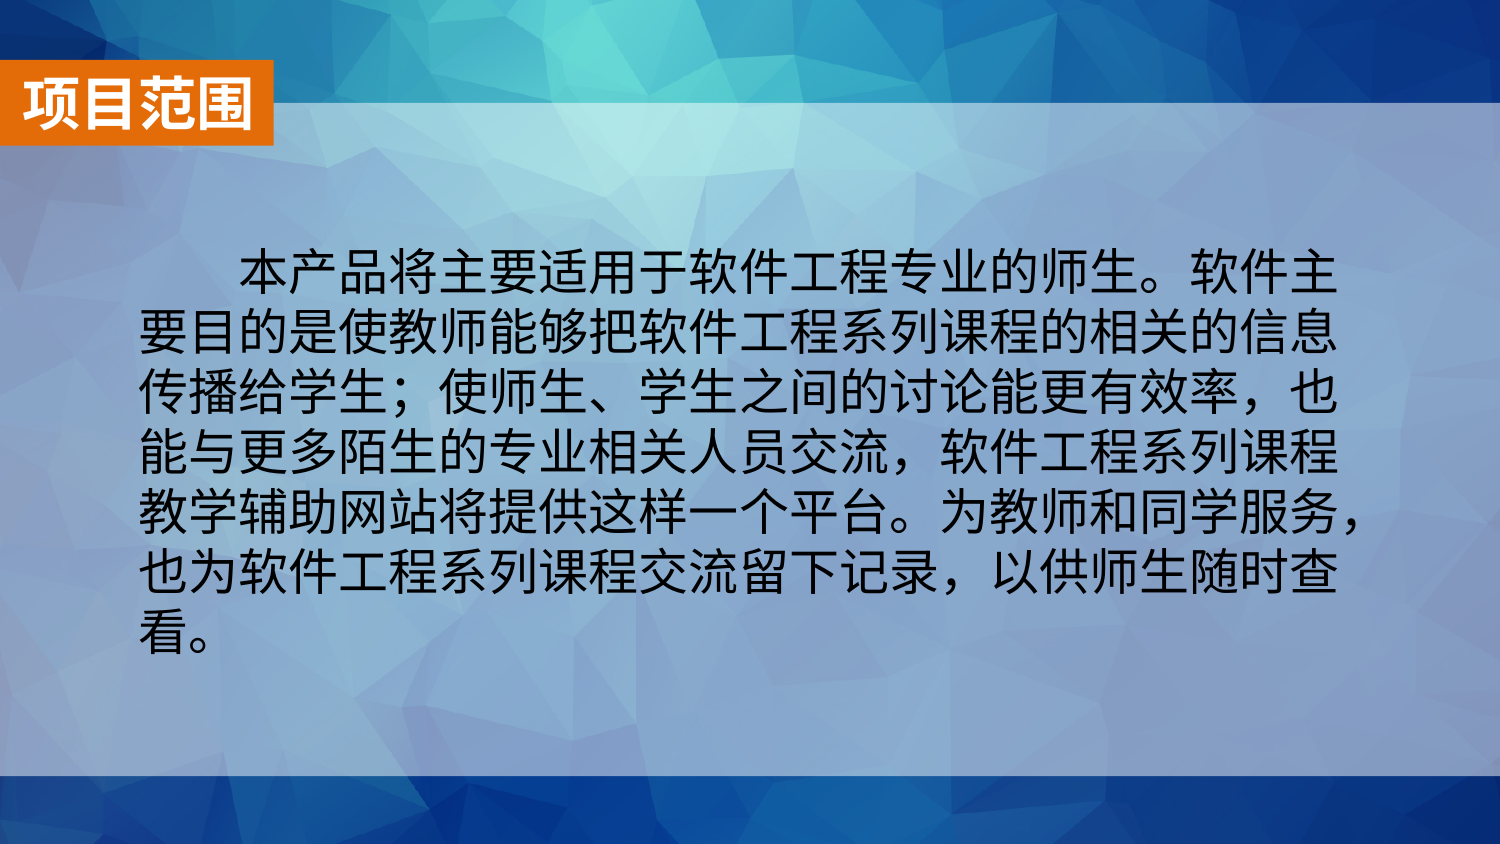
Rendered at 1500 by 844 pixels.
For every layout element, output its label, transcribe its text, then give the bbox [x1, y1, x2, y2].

picture [0, 777, 1500, 844]
text_box 项目范围 [0, 59, 278, 145]
text_box 本产品将主要适用于软件工程专业的师生。软件主要目的是使教师能够把软件工程系列课程的相关的信息传播给学生；使师生、学生之间的讨论能更有效率，也能与更多陌生的专业相关人员交流，软件工程系列课程教学辅助网站将提供这样一个平台。为教师和同学服务，也为软件工程系列课程交流留下记录，以供师生随时查看。 [123, 232, 1365, 668]
picture [0, 0, 1500, 102]
text_box [0, 102, 1500, 777]
